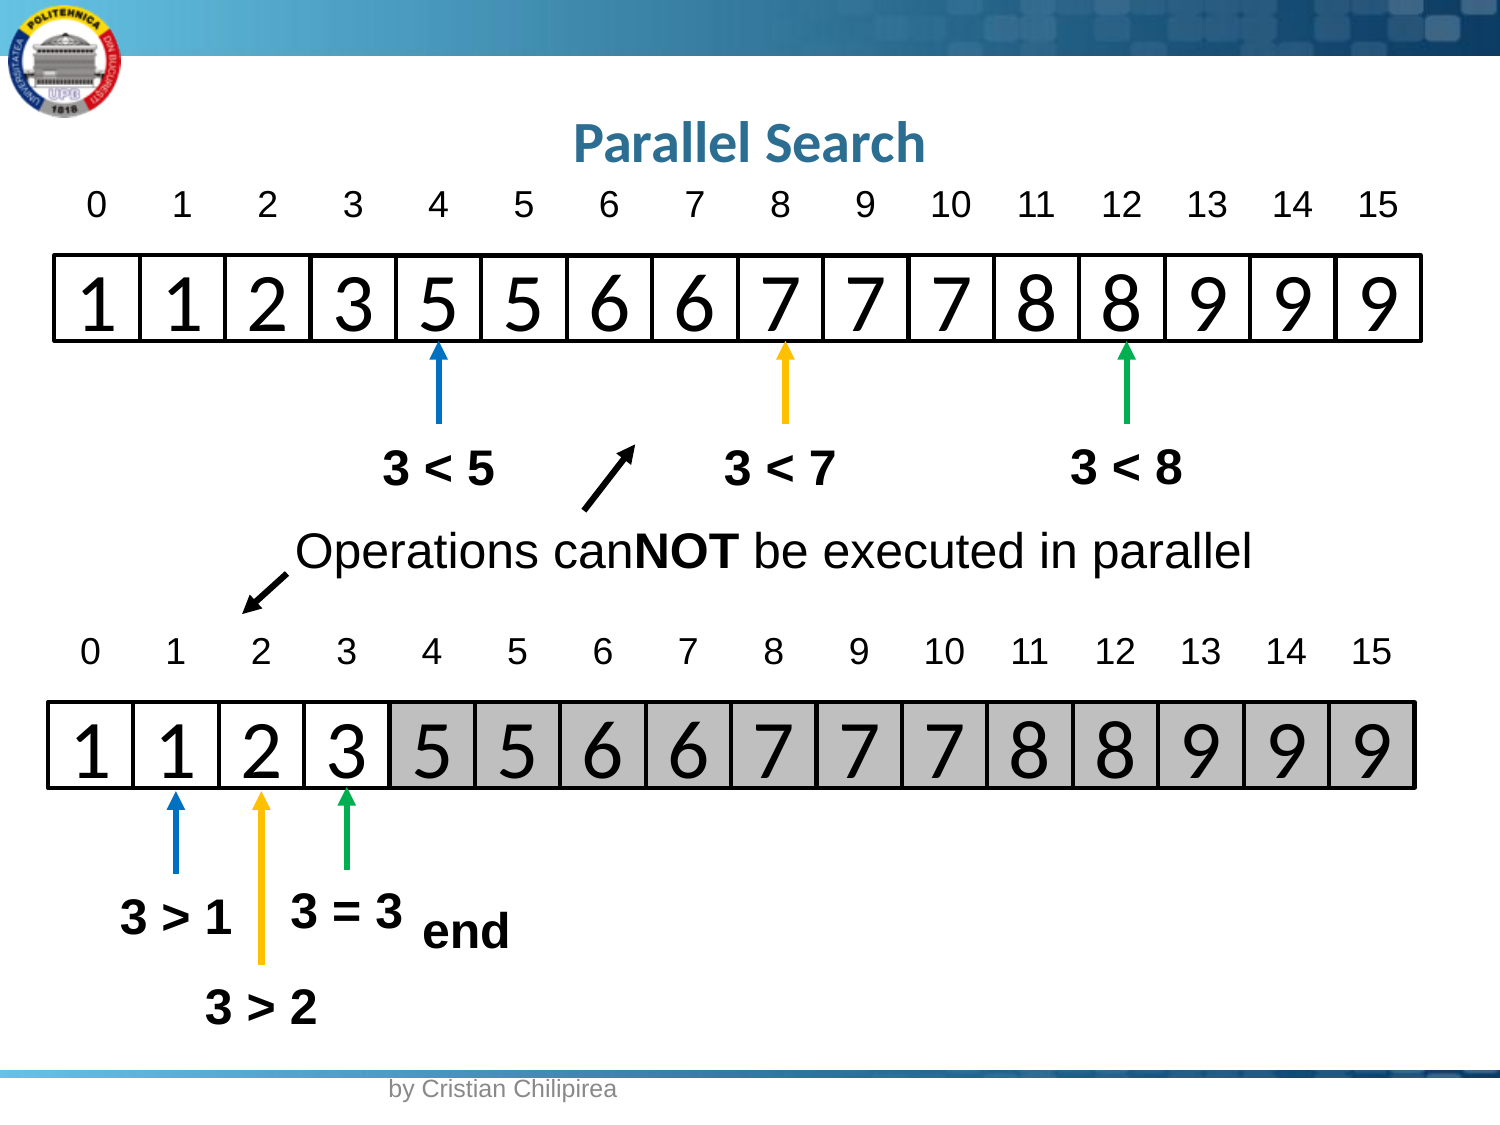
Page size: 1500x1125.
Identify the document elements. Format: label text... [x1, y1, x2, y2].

text_box 8 [992, 253, 1077, 343]
text_box 9 [834, 619, 885, 680]
text_box 2 [236, 619, 287, 680]
text_box 11 [995, 619, 1065, 680]
text_box 2 [217, 700, 302, 790]
text_box 3 < 7 [709, 428, 852, 503]
text_box 6 [577, 619, 629, 680]
text_box 3 < 5 [367, 428, 510, 503]
text_box Operations canNOT be executed in parallel [279, 510, 1268, 586]
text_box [241, 573, 288, 615]
text_box 13 [1165, 619, 1237, 680]
text_box 1 [52, 253, 138, 343]
text_box 1 [150, 619, 202, 680]
picture [0, 1070, 1500, 1078]
text_box 13 [1171, 172, 1243, 233]
text_box 3 < 8 [1055, 427, 1198, 502]
text_box 3 = 3 [275, 871, 418, 947]
text_box 5 [479, 253, 565, 343]
text_box 12 [1086, 172, 1158, 233]
text_box 3 > 2 [190, 966, 333, 1042]
text_box 2 [242, 172, 294, 233]
text_box 9 [1327, 700, 1417, 790]
text_box 1 [131, 700, 217, 790]
text_box 12 [1079, 619, 1152, 680]
text_box 8 [755, 172, 806, 233]
text_box 9 [840, 172, 891, 233]
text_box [583, 444, 636, 511]
text_box 6 [558, 700, 644, 790]
text_box 3 > 1 [105, 877, 248, 952]
text_box 7 [736, 253, 821, 343]
text_box 15 [1336, 619, 1408, 680]
text_box 7 [729, 700, 814, 790]
text_box 6 [584, 172, 635, 233]
text_box 3 [328, 172, 379, 233]
text_box 9 [1242, 700, 1327, 790]
text_box 5 [387, 700, 473, 790]
text_box 5 [498, 172, 550, 233]
text_box 3 [302, 700, 387, 790]
text_box 5 [473, 700, 558, 790]
text_box 15 [1342, 172, 1414, 233]
text_box 9 [1163, 253, 1249, 343]
text_box end [407, 891, 526, 966]
text_box 9 [1248, 253, 1333, 343]
text_box 0 [71, 172, 123, 233]
text_box 8 [1077, 253, 1163, 343]
text_box 11 [1002, 172, 1071, 233]
text_box 3 [321, 619, 372, 680]
text_box 14 [1257, 172, 1329, 233]
text_box 7 [906, 253, 992, 343]
text_box 6 [644, 700, 730, 790]
text_box 14 [1250, 619, 1322, 680]
text_box 7 [814, 700, 900, 790]
text_box 0 [65, 619, 116, 680]
text_box 8 [1071, 700, 1156, 790]
text_box 7 [663, 619, 714, 680]
text_box 10 [915, 172, 987, 233]
text_box 7 [900, 700, 985, 790]
picture [0, 0, 1500, 118]
text_box 8 [748, 619, 800, 680]
text_box 3 [308, 253, 394, 343]
text_box 8 [985, 700, 1071, 790]
text_box 6 [565, 253, 650, 343]
footer by Cristian Chilipirea [373, 1074, 1127, 1111]
text_box 6 [650, 253, 736, 343]
text_box 9 [1333, 253, 1423, 343]
text_box 4 [406, 619, 458, 680]
text_box 5 [492, 619, 543, 680]
text_box 10 [909, 619, 981, 680]
title Parallel Search [51, 102, 1449, 178]
text_box 1 [138, 253, 223, 343]
text_box 7 [821, 253, 906, 343]
text_box 2 [223, 253, 308, 343]
text_box 5 [394, 253, 479, 343]
text_box 4 [413, 172, 464, 233]
text_box 9 [1156, 700, 1242, 790]
text_box 1 [157, 172, 208, 233]
text_box 1 [46, 700, 131, 790]
text_box 7 [669, 172, 721, 233]
